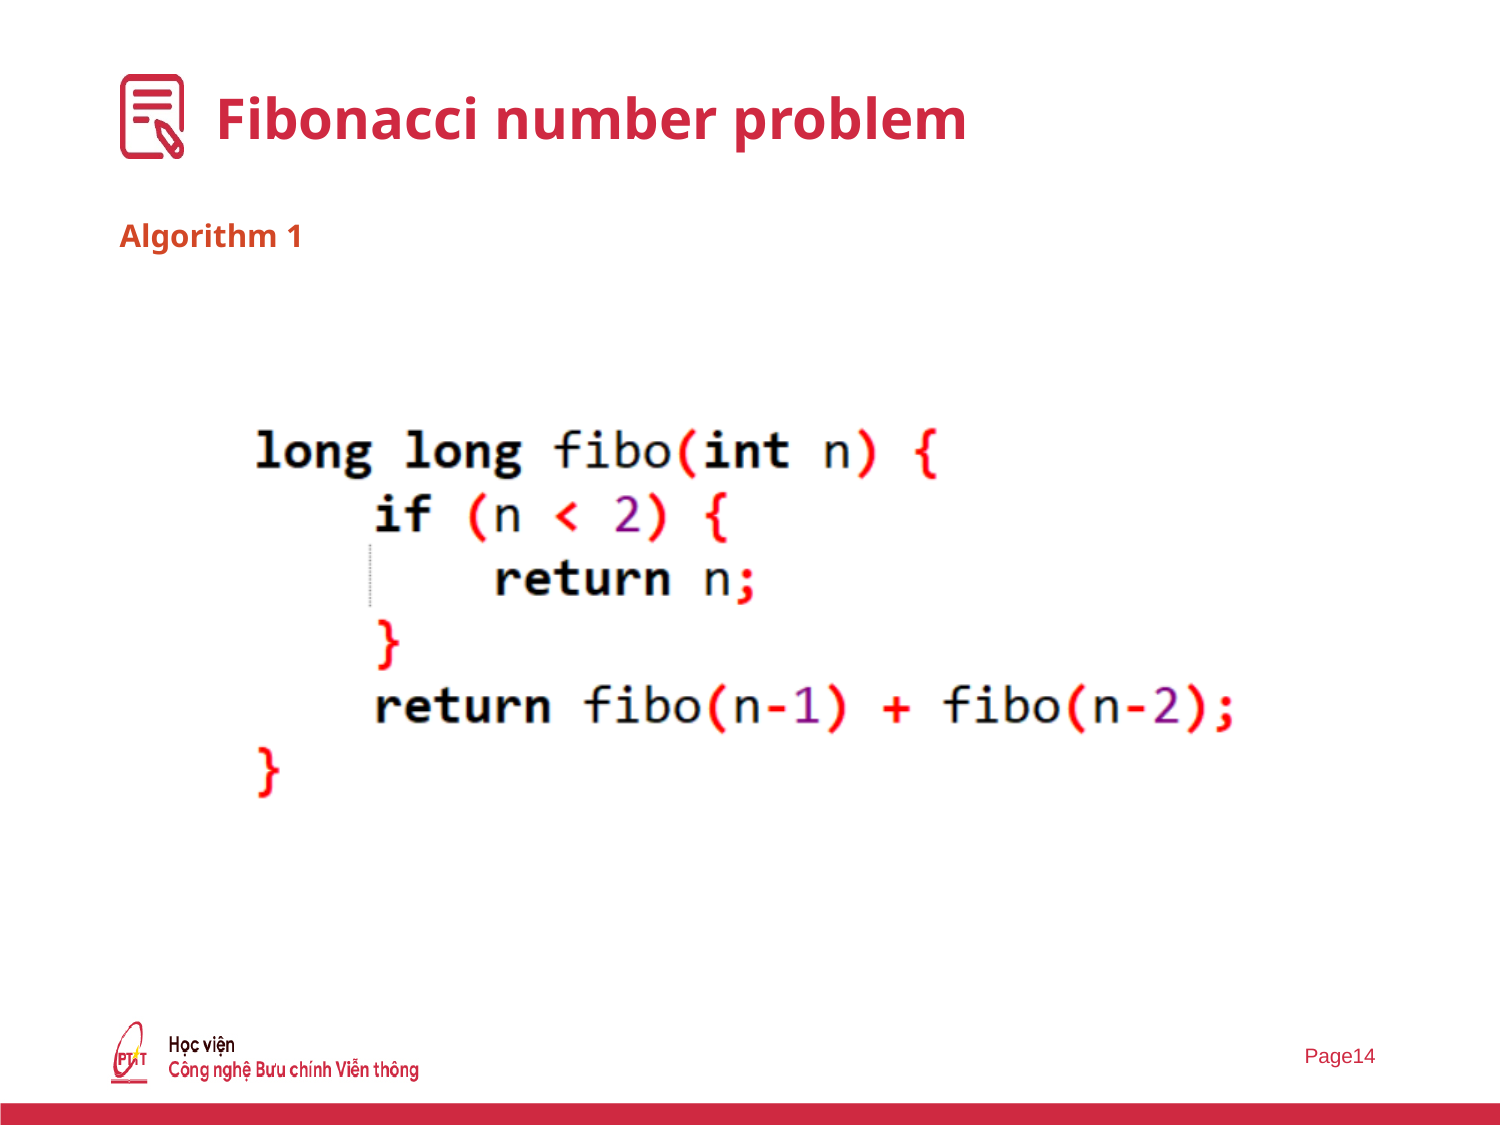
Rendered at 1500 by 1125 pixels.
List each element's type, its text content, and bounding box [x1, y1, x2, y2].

list Algorithm 1 [108, 210, 1397, 981]
title Fibonacci number problem [200, 59, 1397, 183]
picture [0, 0, 1500, 1125]
